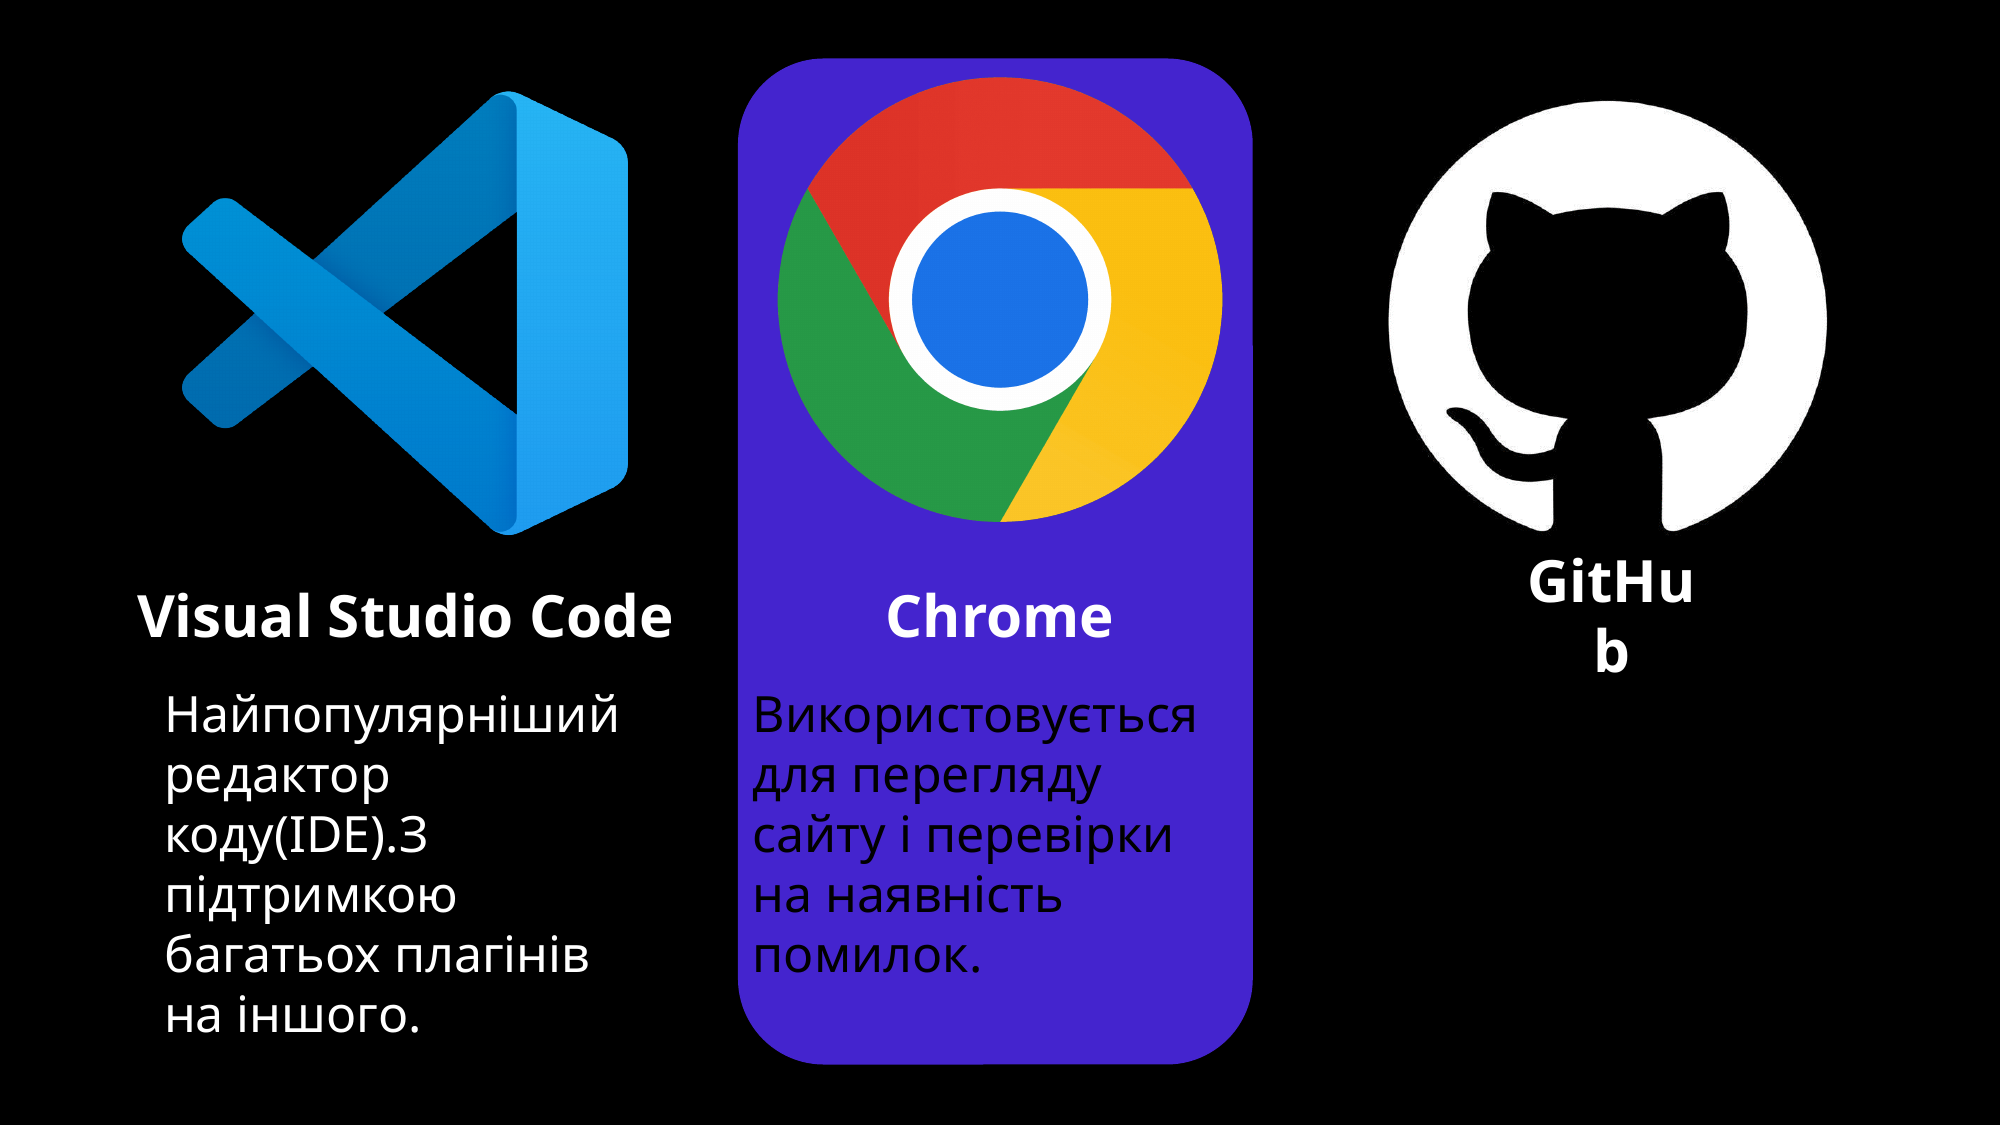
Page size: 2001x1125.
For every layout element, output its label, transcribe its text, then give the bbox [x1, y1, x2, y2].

text_box Використовується для перегляду сайту і перевірки на наявність помилок. [737, 674, 1253, 990]
text_box [736, 541, 1254, 1066]
text_box Найпопулярніший редактор коду(IDE).З підтримкою багатьох плагінів на іншого. [149, 674, 665, 1050]
text_box GitHub [1500, 554, 1723, 692]
text_box Visual Studio Code [0, 571, 811, 657]
text_box Chrome [811, 571, 1202, 657]
picture [182, 58, 1842, 554]
